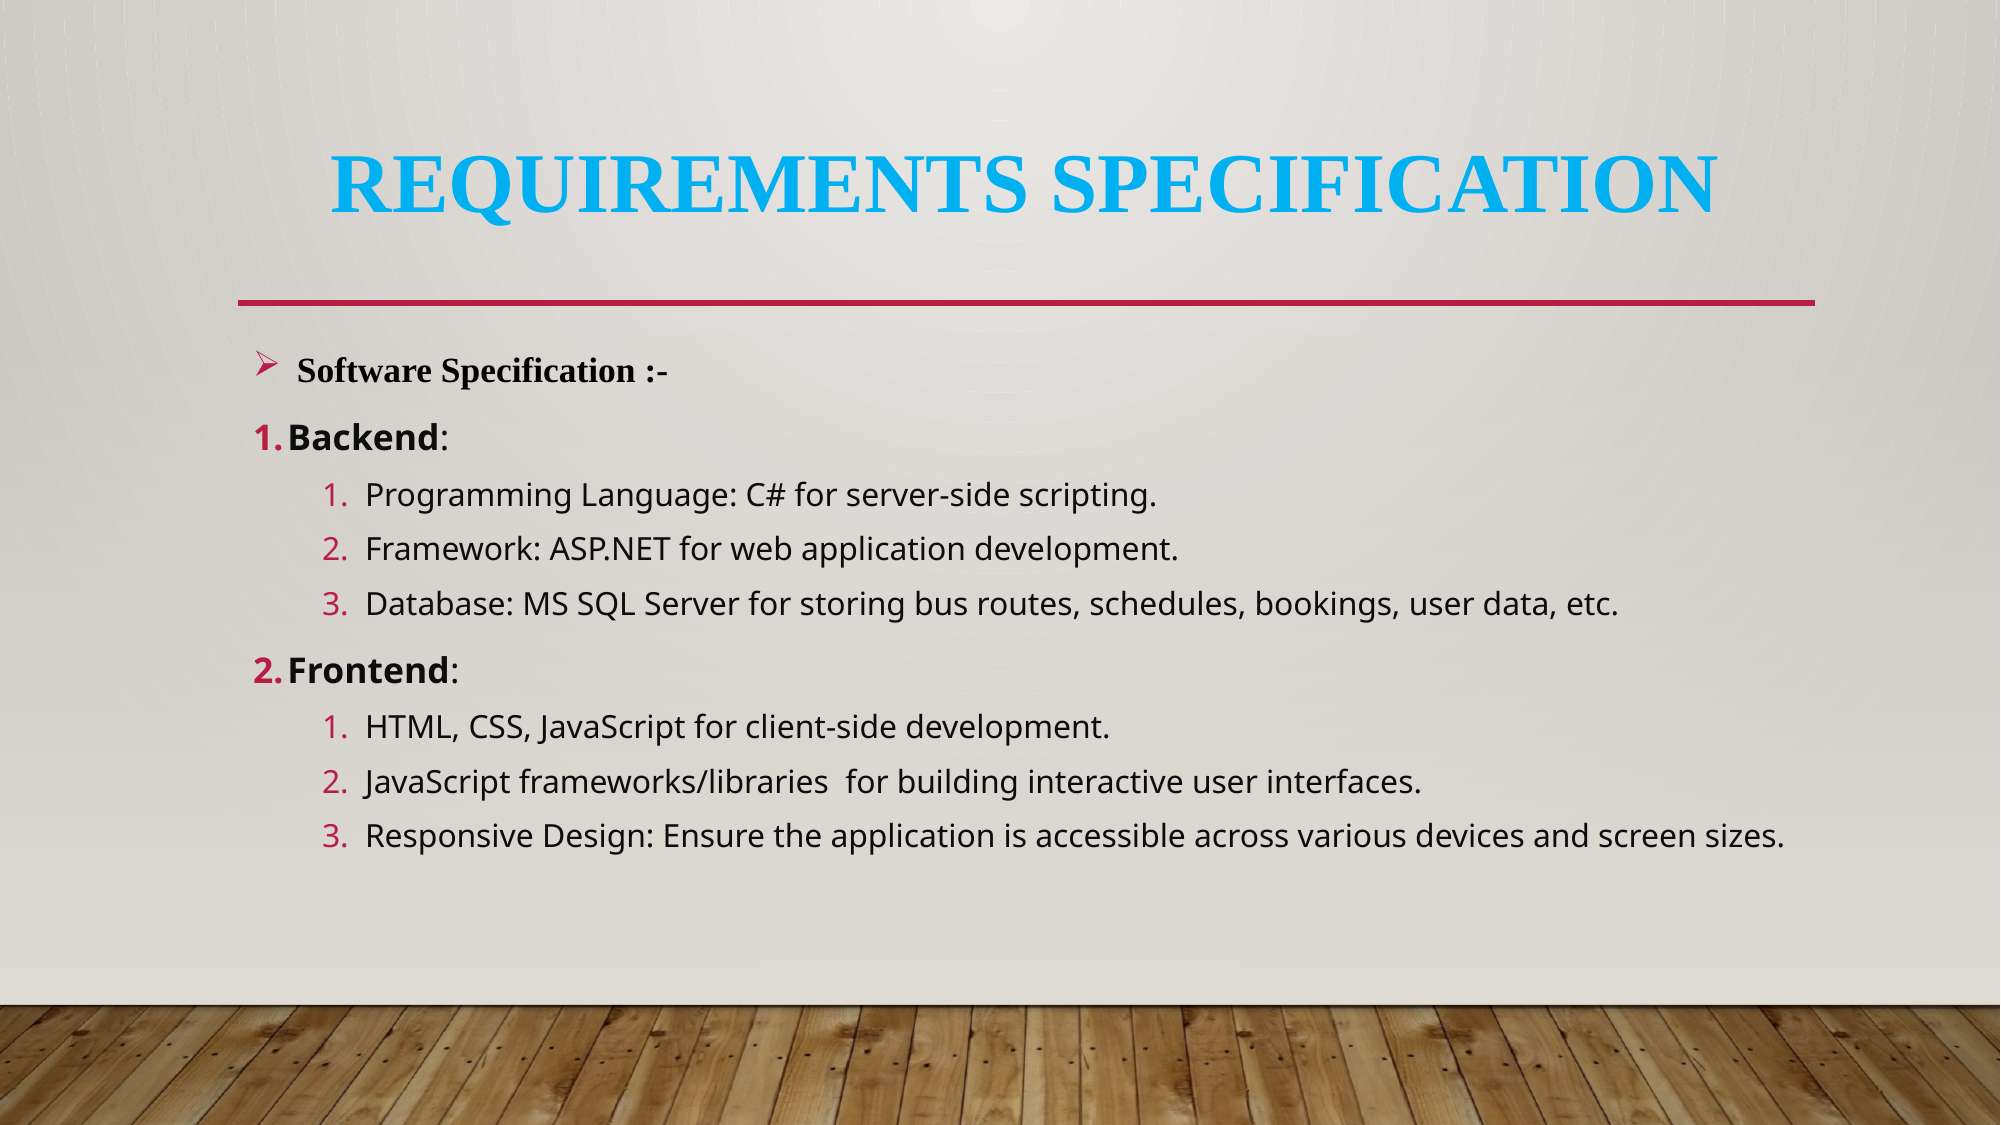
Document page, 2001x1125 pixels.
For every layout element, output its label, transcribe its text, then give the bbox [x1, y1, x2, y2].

list Software Specification :- Backend: Programming Language: C# for server-side scripting. Framework: ASP.NET for web application development. Database: MS SQL Server for storing bus routes, schedules, bookings, user data, etc. Frontend: HTML, CSS, JavaScript for client-side development. JavaScript frameworks/libraries for building interactive user interfaces. Responsive Design: Ensure the application is accessible across various devices and screen sizes. [238, 330, 1814, 897]
title Requirements specification [238, 131, 1814, 305]
picture [0, 1005, 2000, 1125]
